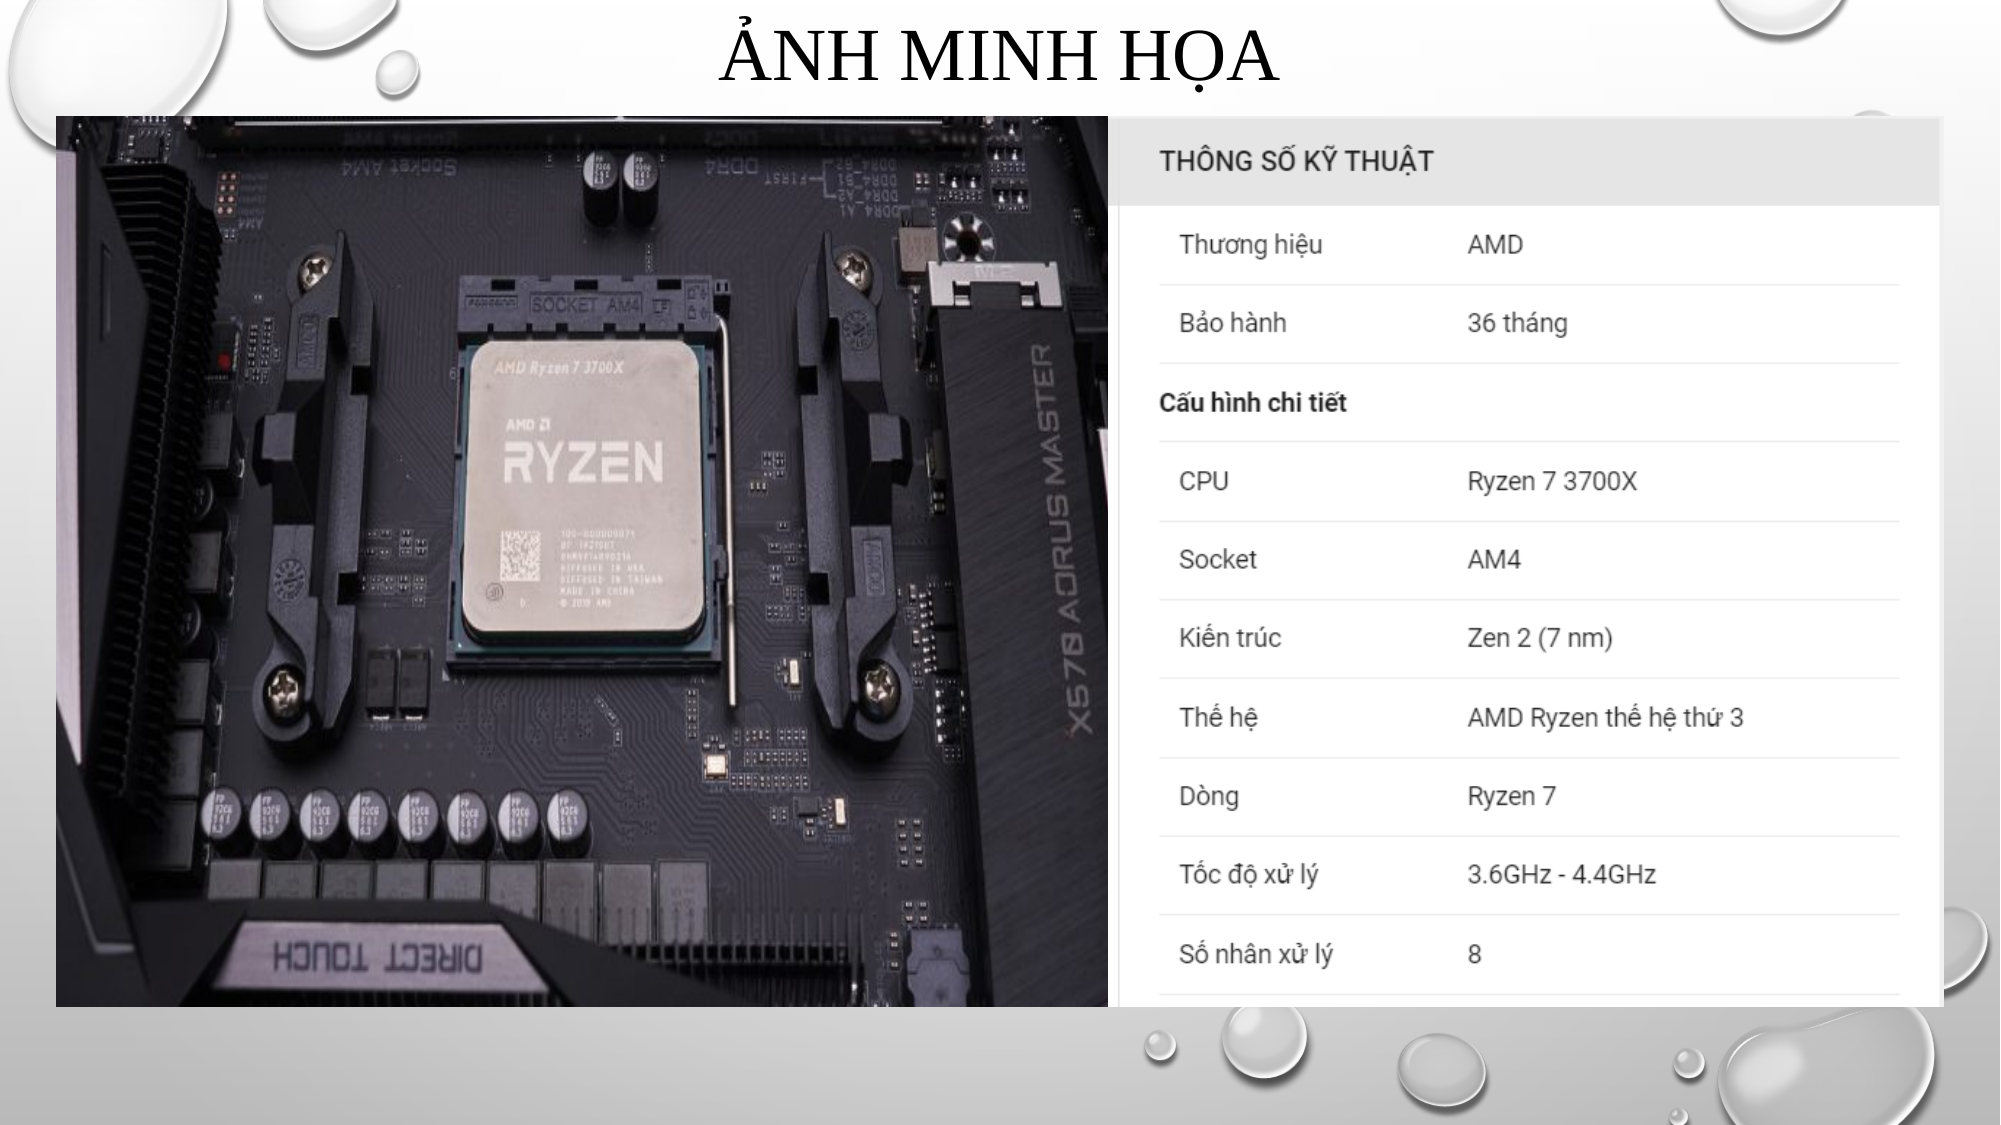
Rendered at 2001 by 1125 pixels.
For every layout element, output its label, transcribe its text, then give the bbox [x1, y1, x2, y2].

title Ảnh minh họa [149, 26, 1851, 87]
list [56, 116, 1107, 1007]
picture [0, 0, 2000, 1125]
